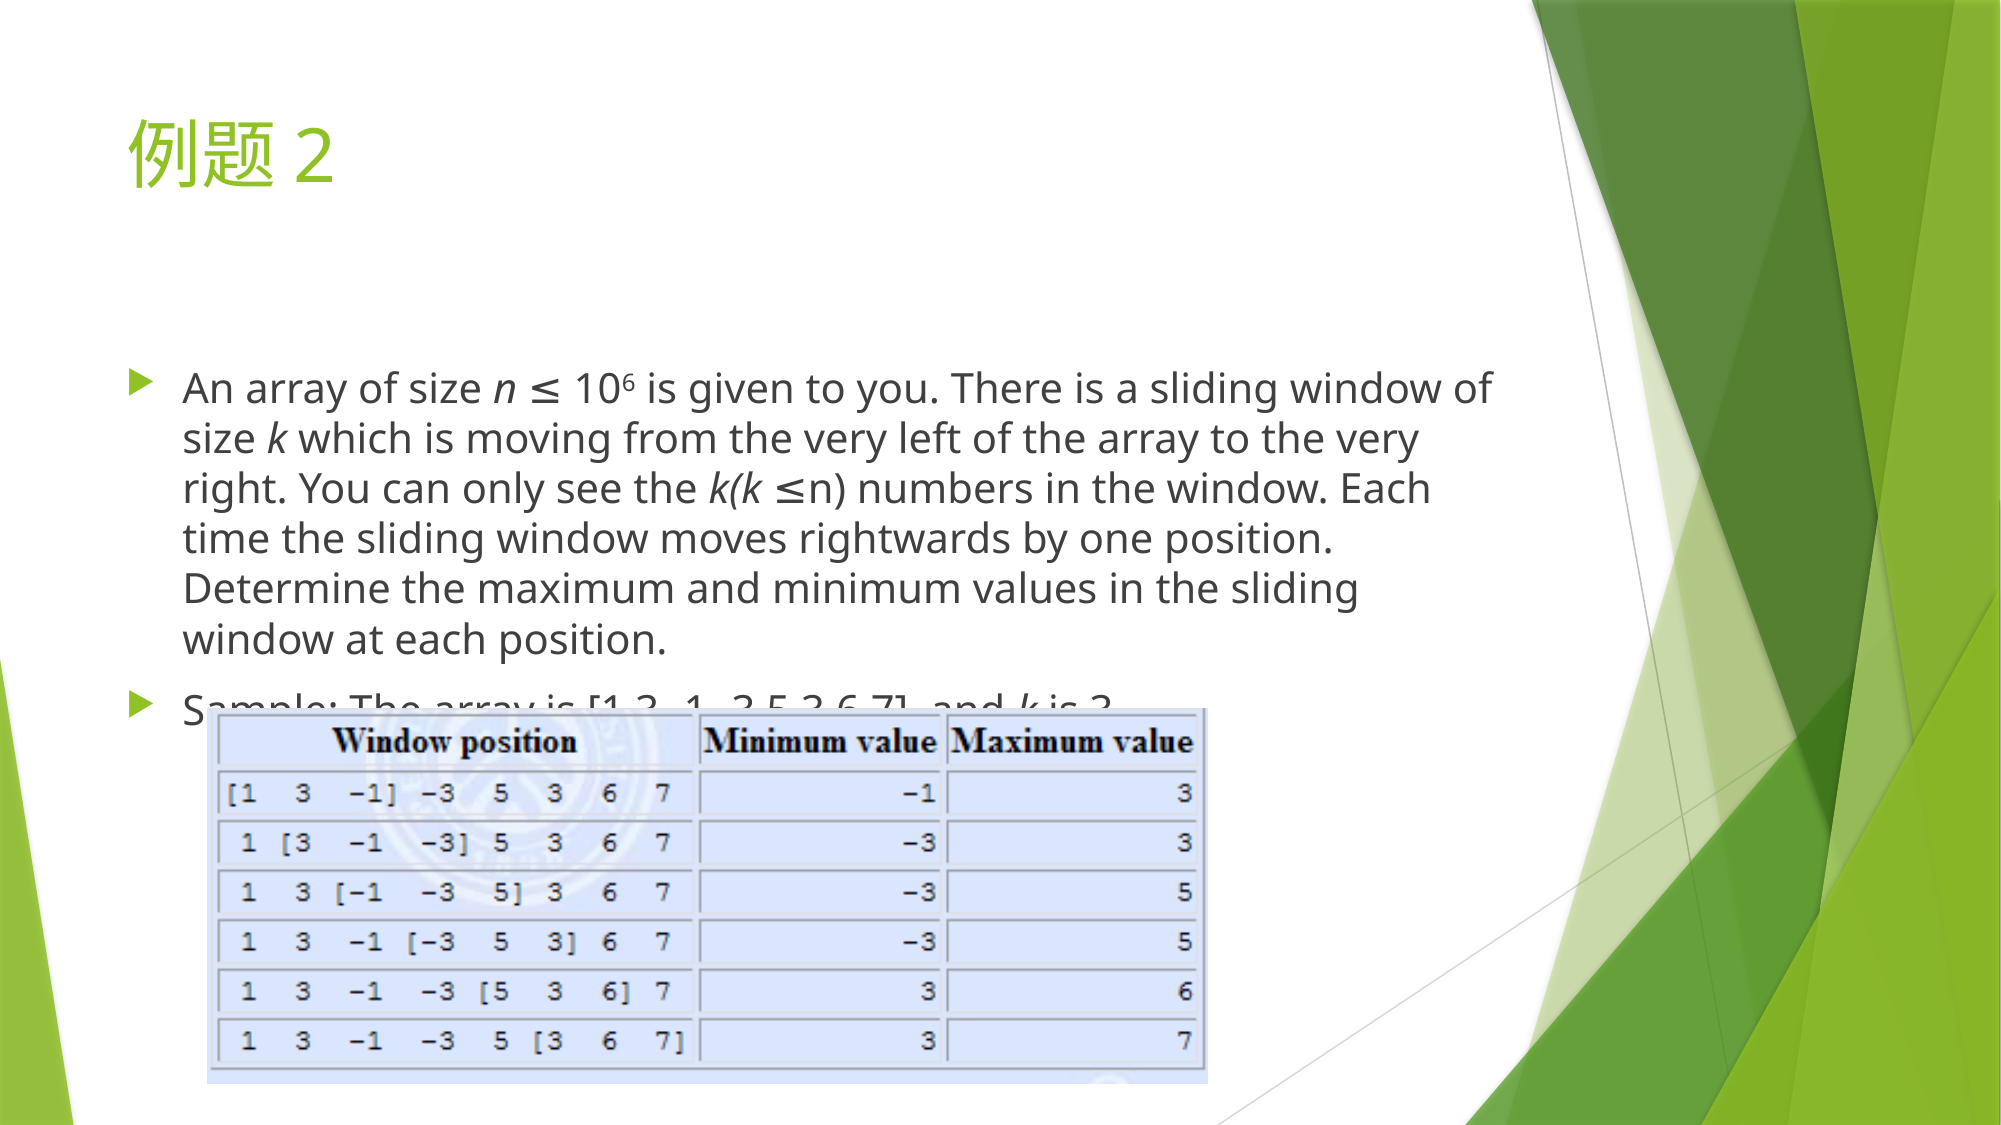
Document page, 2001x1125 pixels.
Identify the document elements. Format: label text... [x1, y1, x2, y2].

picture [206, 707, 1208, 1084]
title 例题2 [111, 99, 1522, 317]
list An array of size n ≤ 106 is given to you. There is a sliding window of size k which is moving from the very left of the array to the very right. You can only see the k(k ≤n) numbers in the window. Each time the sliding window moves rightwards by one position. Determine the maximum and minimum values in the sliding window at each position. Sample: The array is [1 3 -1 -3 5 3 6 7], and k is 3. [111, 354, 1522, 992]
